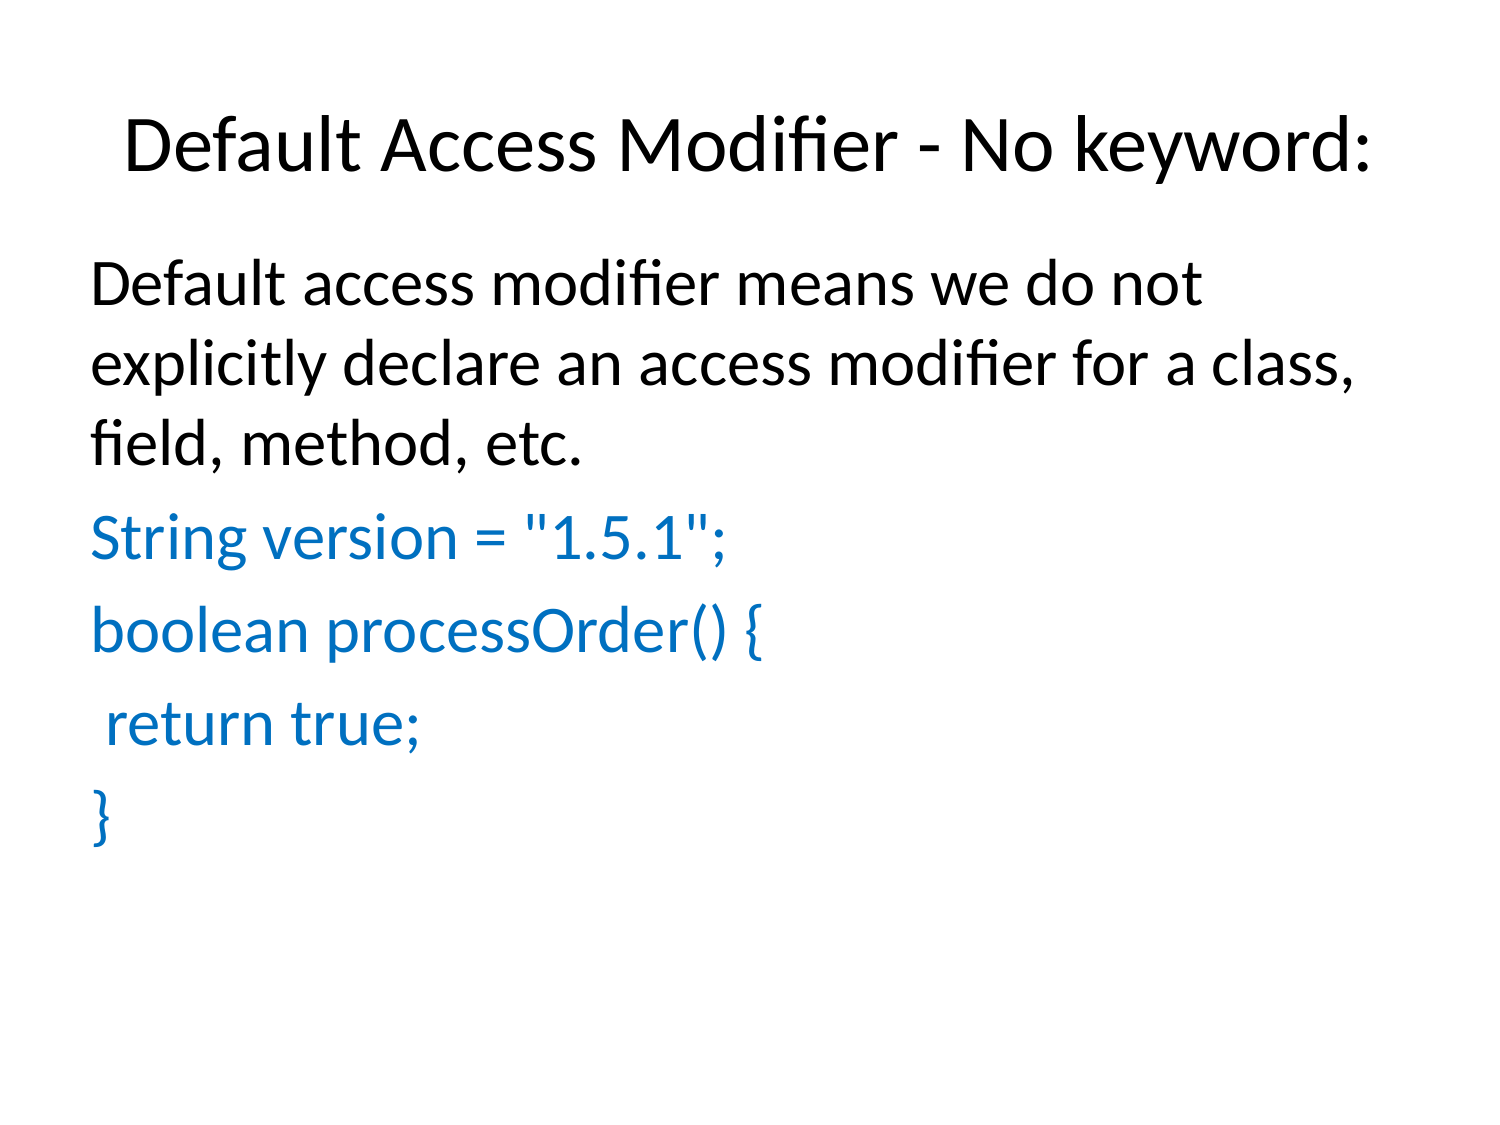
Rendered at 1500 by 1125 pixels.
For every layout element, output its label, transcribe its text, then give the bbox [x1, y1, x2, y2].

list Default access modifier means we do not explicitly declare an access modifier for a class, field, method, etc. String version = "1.5.1"; boolean processOrder() { return true; } [75, 231, 1425, 1005]
title Default Access Modifier - No keyword: [75, 45, 1425, 231]
